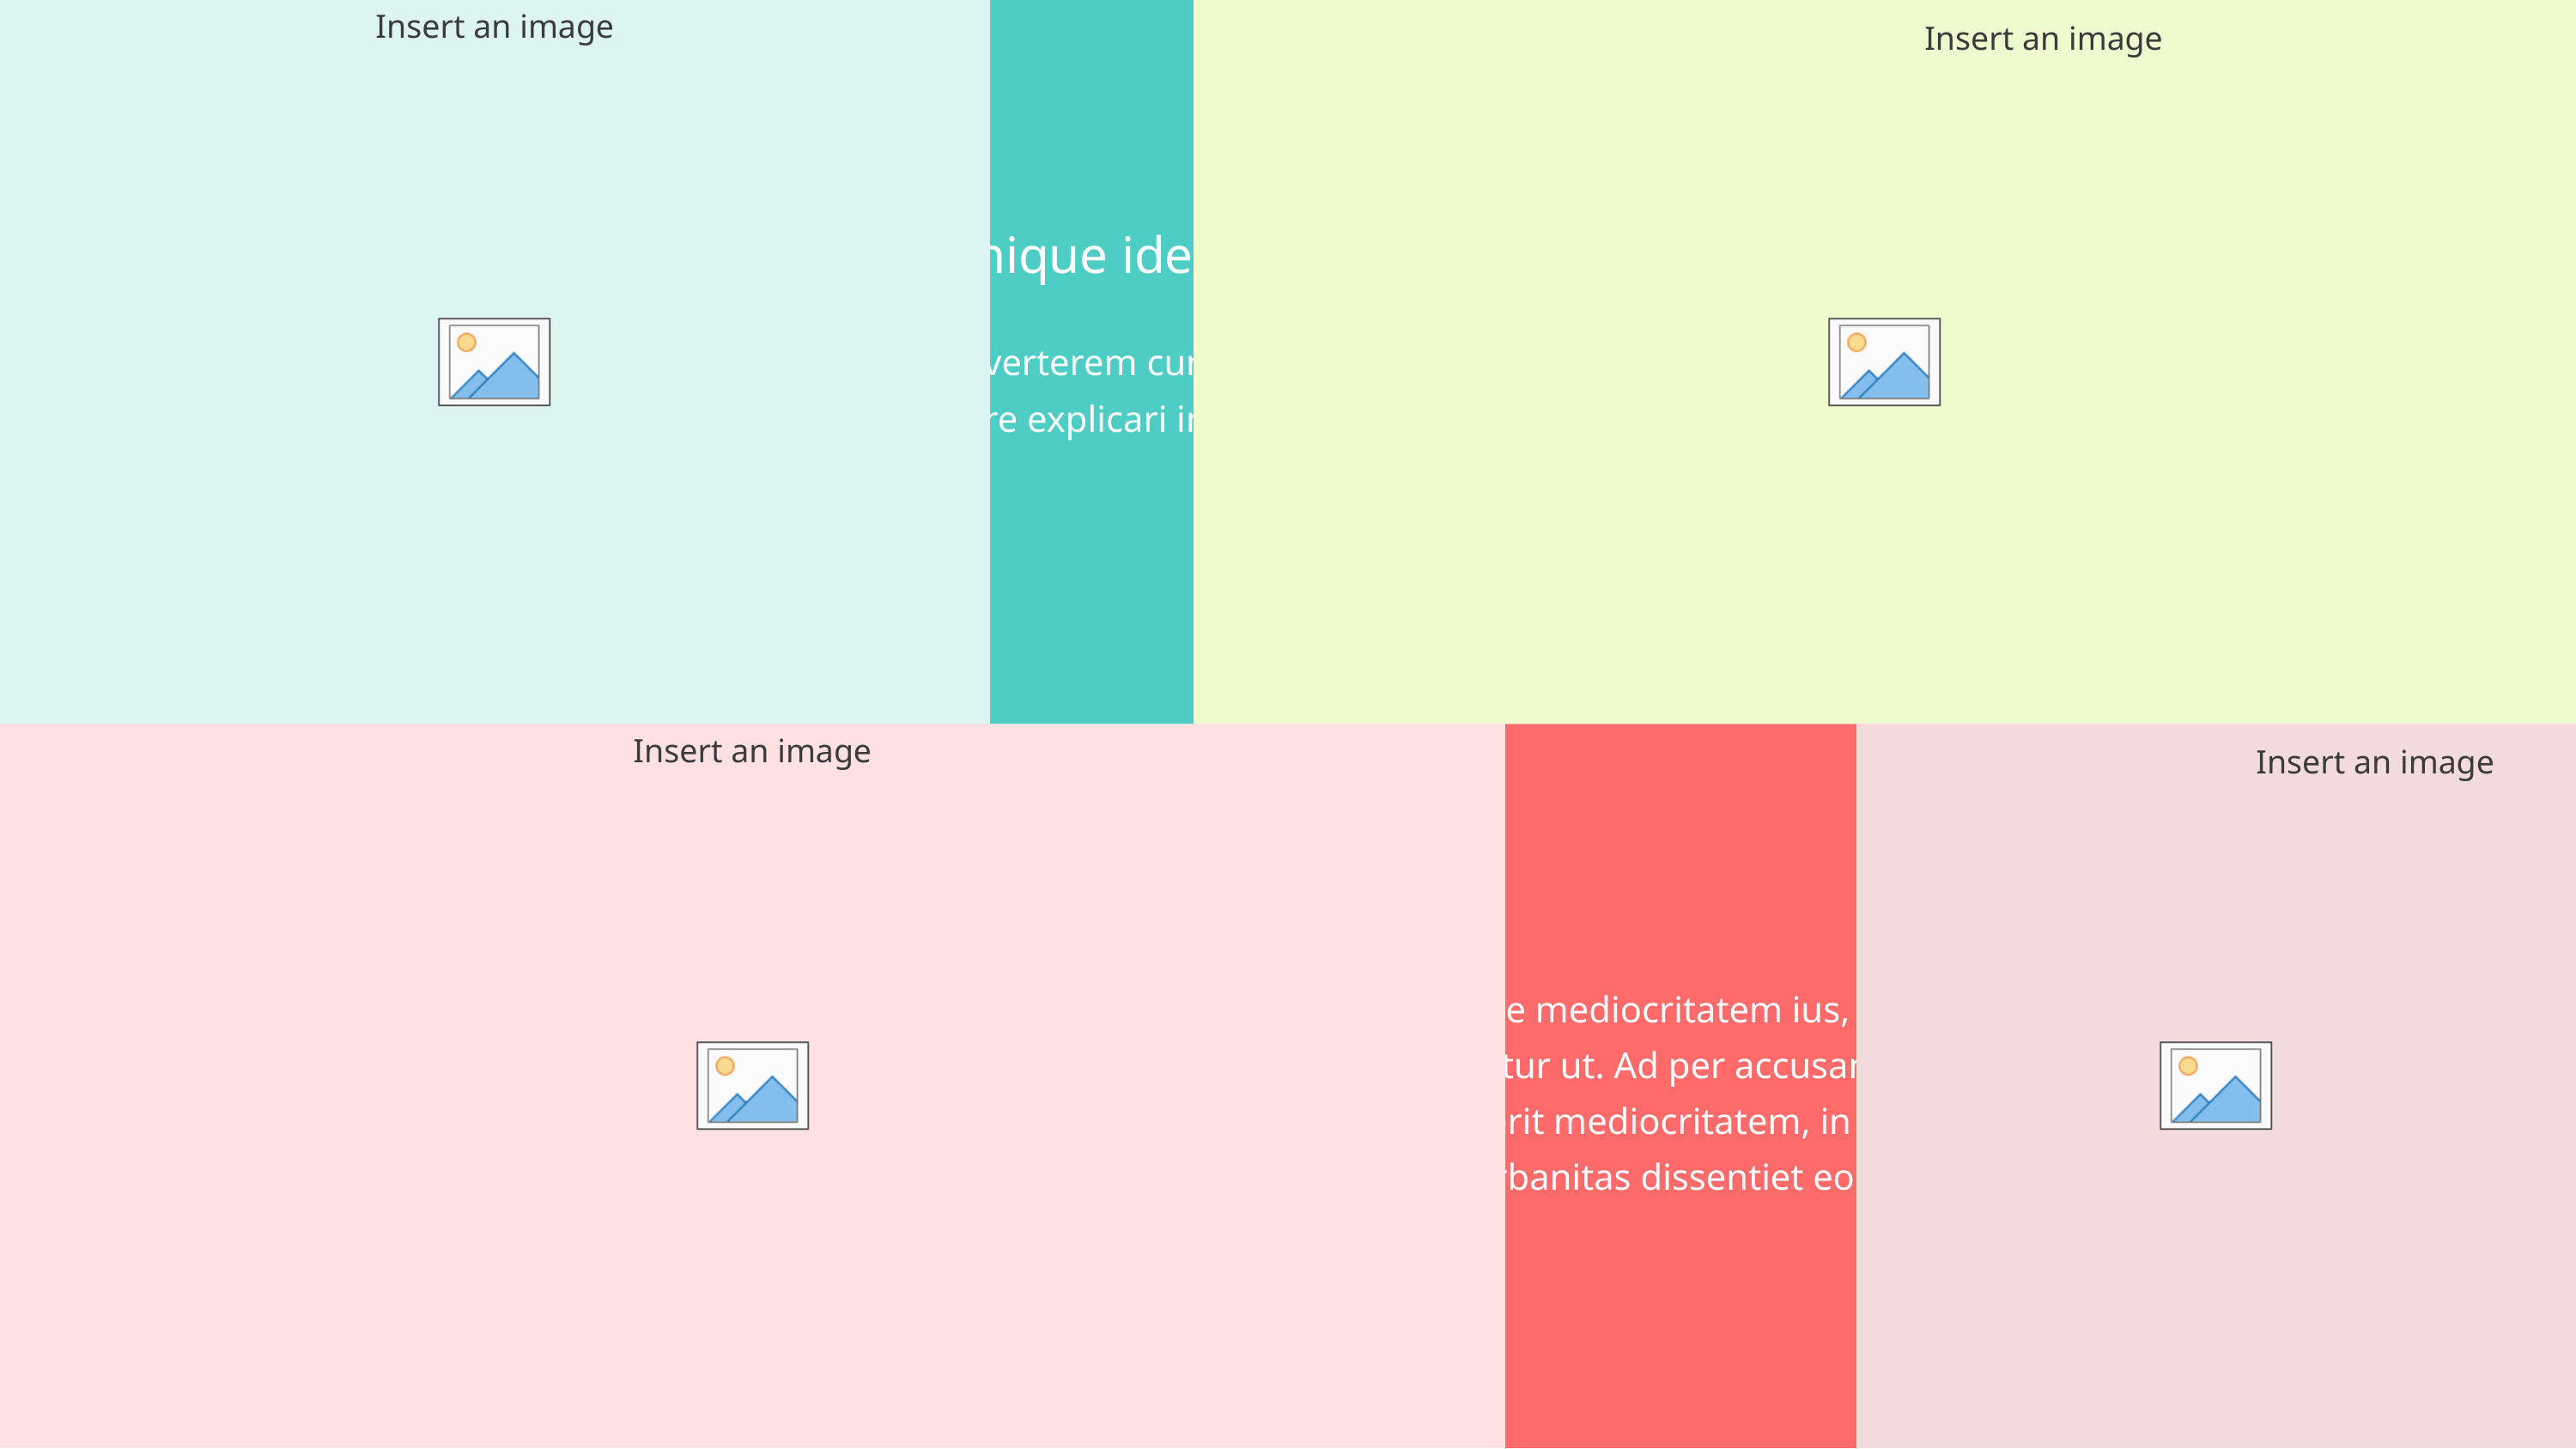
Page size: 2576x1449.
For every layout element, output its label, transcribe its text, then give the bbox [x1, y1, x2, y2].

list No latine mediocritatem ius, sea sint labitur ut. Ad per accusamus scripserit mediocritatem, in fuisset urbanitas dissentiet eos. [1506, 944, 1856, 1228]
list Unique ideas [990, 185, 1193, 290]
list Cu erat verterem cum, brute invenire explicari in mea. [990, 320, 1193, 546]
picture [0, 0, 2576, 1449]
